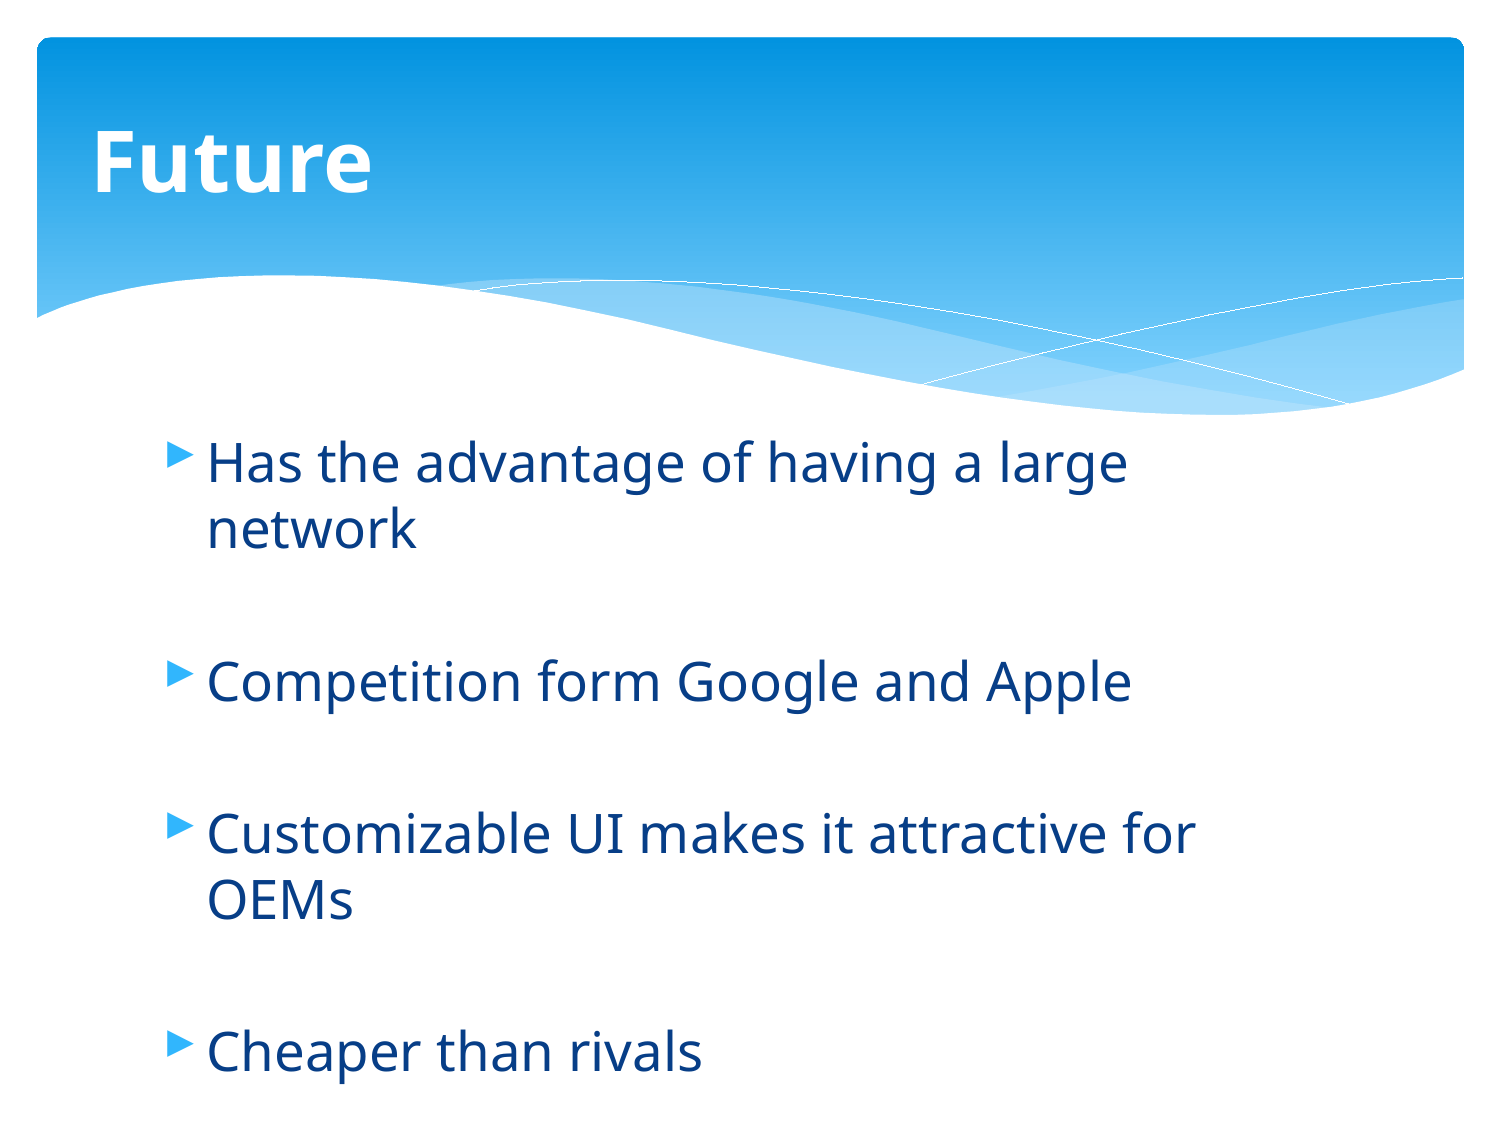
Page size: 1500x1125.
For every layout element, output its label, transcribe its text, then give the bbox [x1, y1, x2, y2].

list Has the advantage of having a large network Competition form Google and Apple Customizable UI makes it attractive for OEMs Cheaper than rivals [147, 420, 1363, 1094]
title Future [75, 55, 1425, 261]
